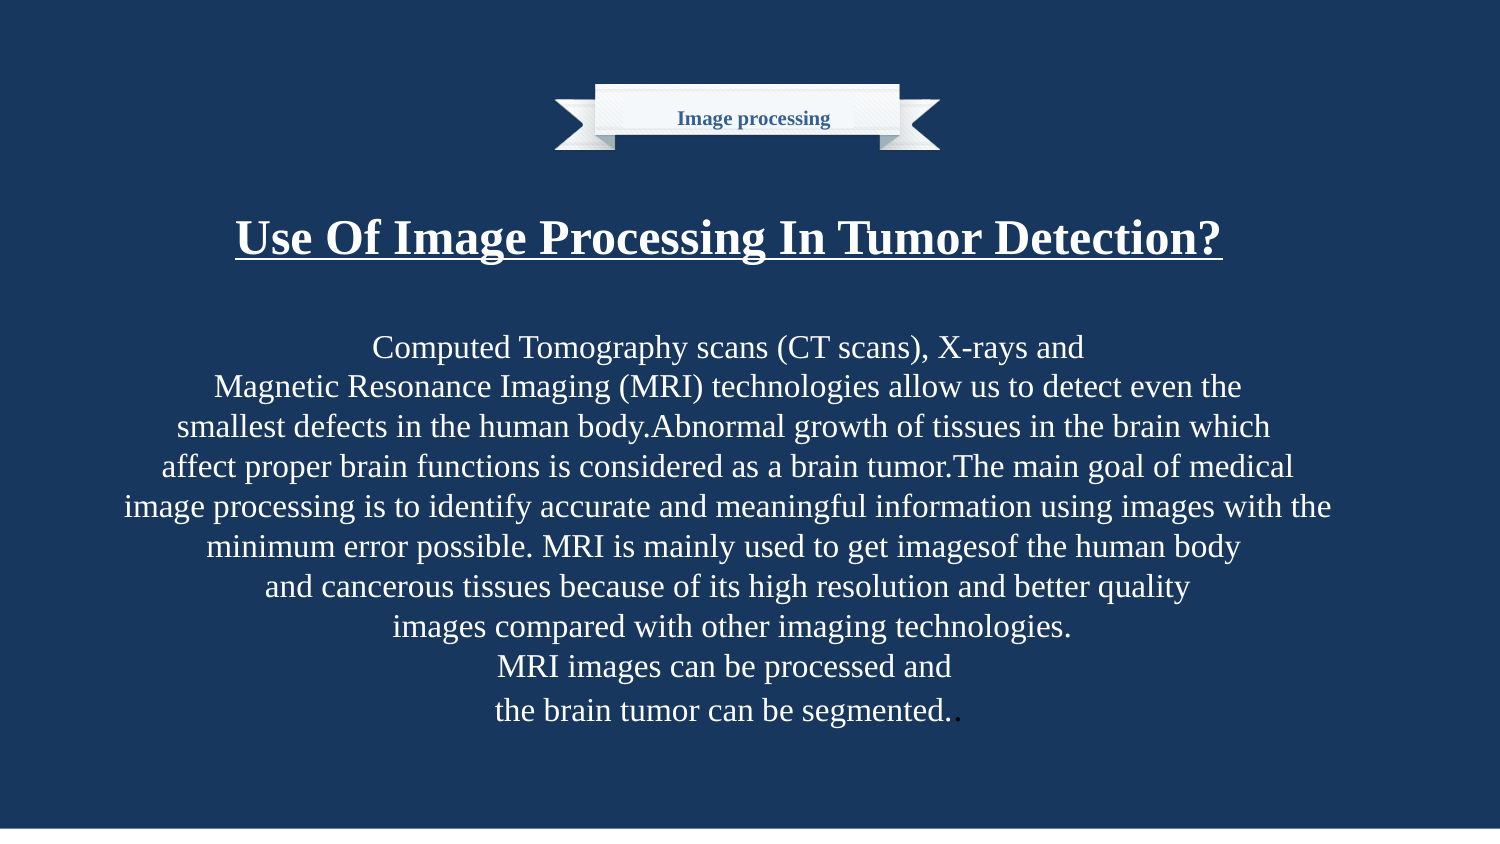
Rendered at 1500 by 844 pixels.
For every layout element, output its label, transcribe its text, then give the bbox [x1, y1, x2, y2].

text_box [264, 67, 1239, 163]
text_box Use Of Image Processing In Tumor Detection? Computed Tomography scans (CT scans), X-rays and Magnetic Resonance Imaging (MRI) technologies allow us to detect even the smallest defects in the human body.Abnormal growth of tissues in the brain which affect proper brain functions is considered as a brain tumor.The main goal of medical image processing is to identify accurate and meaningful information using images with the minimum error possible. MRI is mainly used to get imagesof the human body and cancerous tissues because of its high resolution and better quality images compared with other imaging technologies. MRI images can be processed and the brain tumor can be segmented.. [100, 197, 1357, 737]
text_box [0, 0, 1500, 829]
